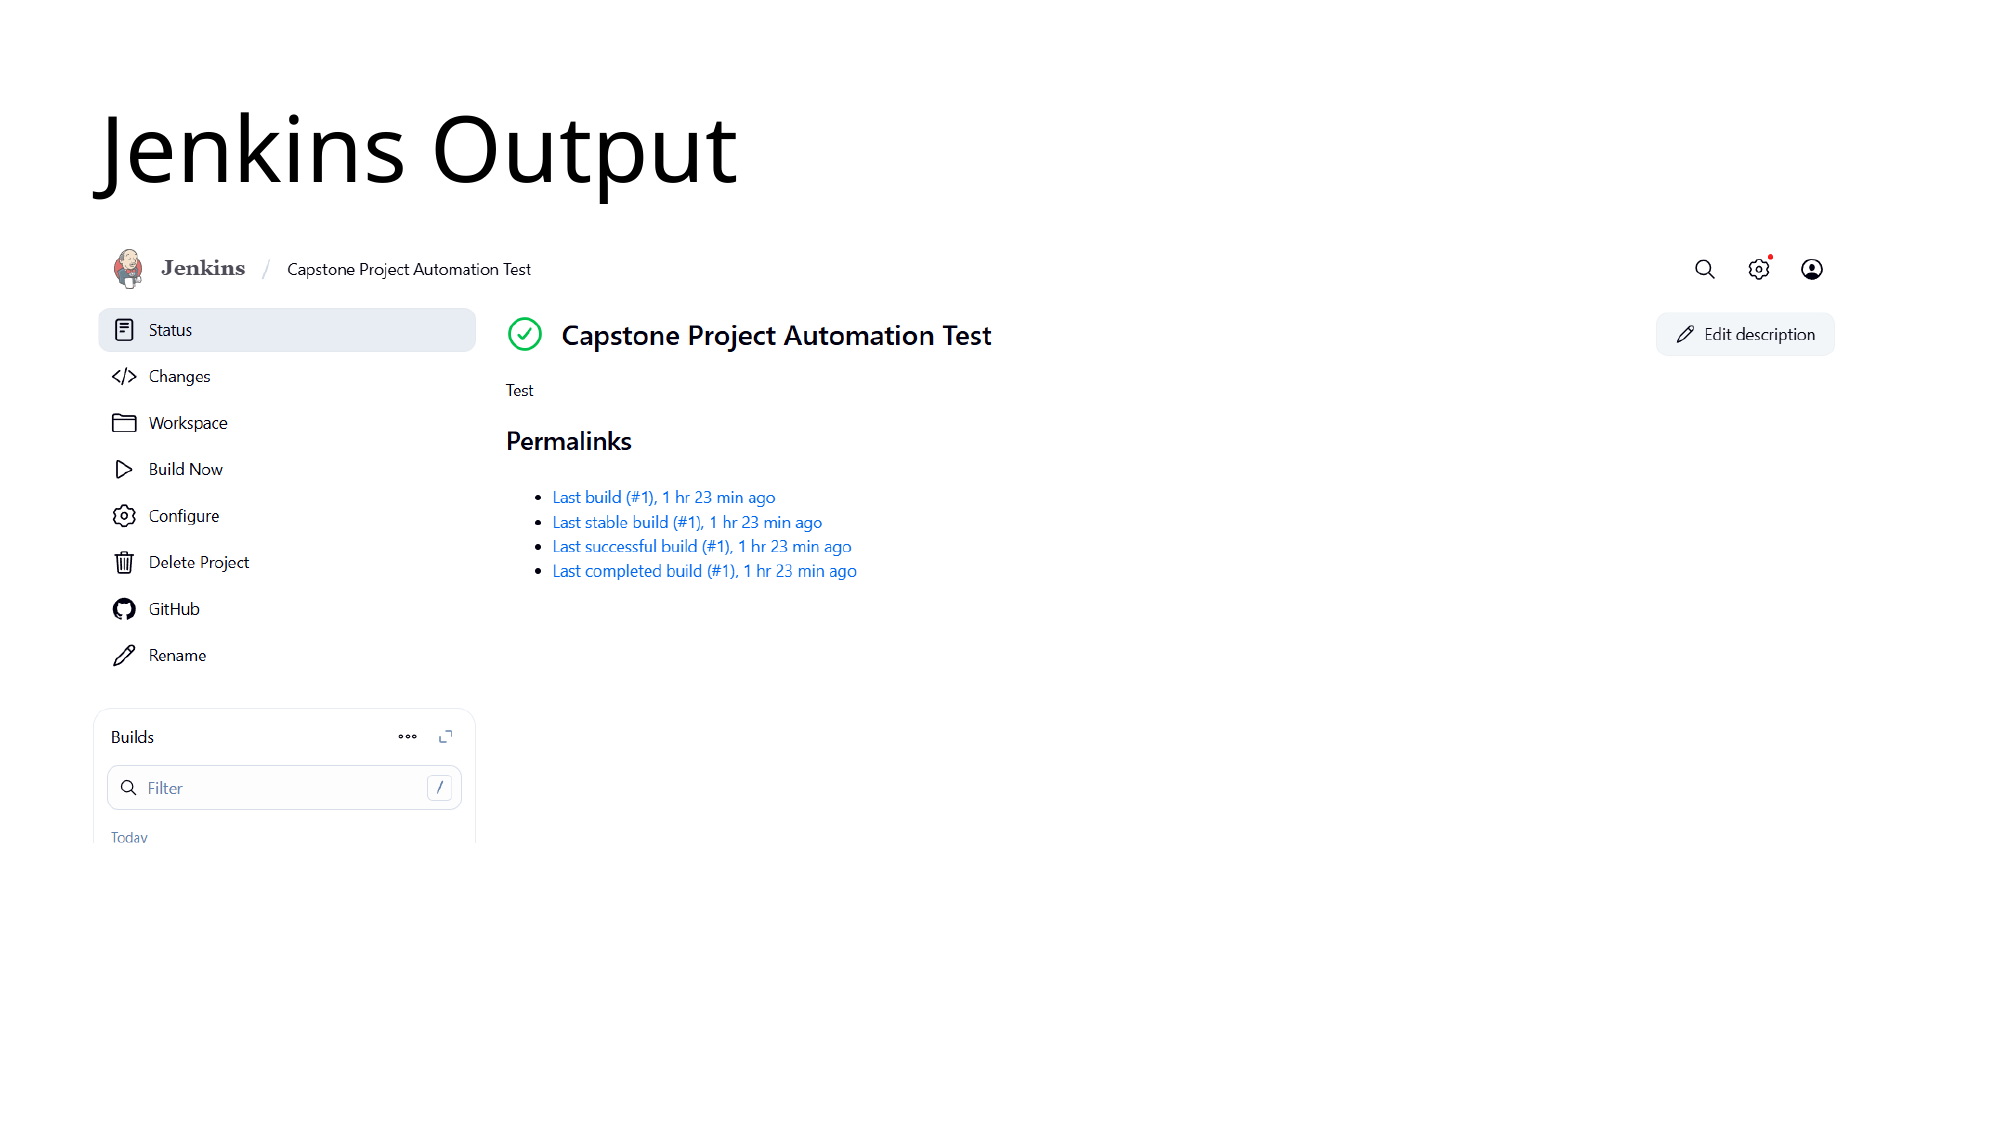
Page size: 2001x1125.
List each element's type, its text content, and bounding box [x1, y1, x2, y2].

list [84, 233, 1863, 844]
title Jenkins Output [85, 29, 1863, 233]
